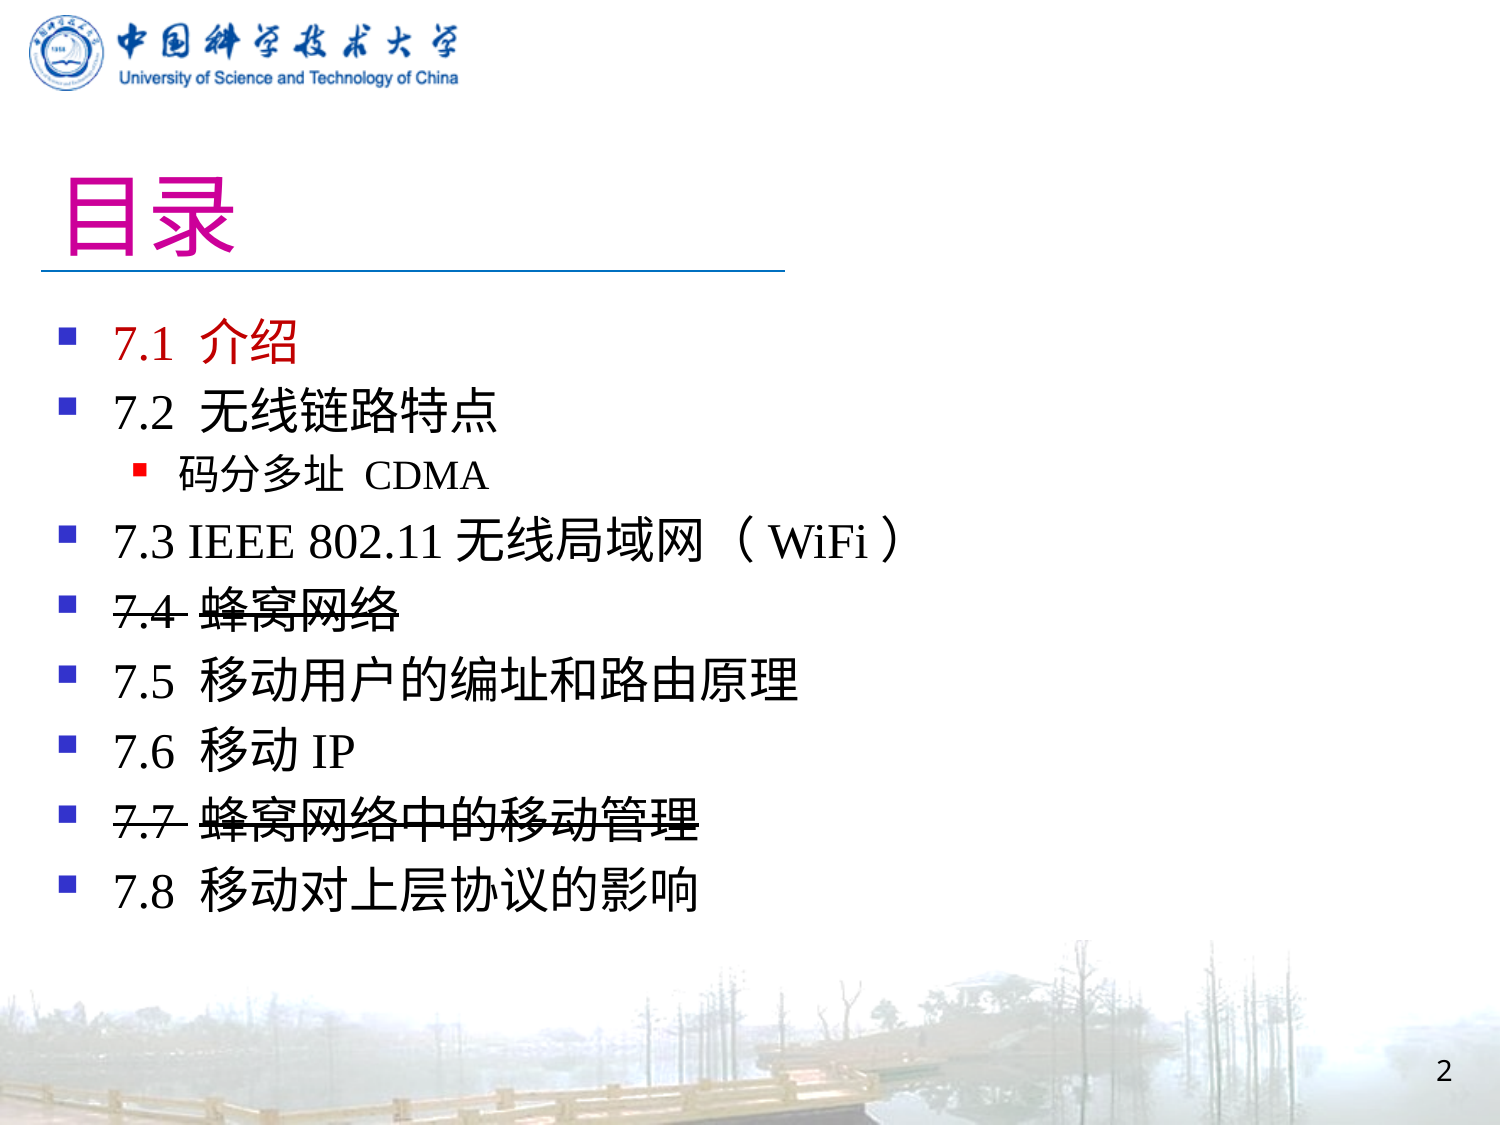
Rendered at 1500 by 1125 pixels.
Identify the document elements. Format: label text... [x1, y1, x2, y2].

slide_number 2 [1154, 1023, 1468, 1100]
title 目录 [40, 34, 1468, 276]
list 7.1 介绍 7.2 无线链路特点 码分多址 CDMA 7.3 IEEE 802.11无线局域网（WiFi） 7.4 蜂窝网络 7.5 移动用户的编址和路由原理 7.6 移动IP 7.7 蜂窝网络中的移动管理 7.8 移动对上层协议的影响 [40, 302, 1470, 1007]
text_box 没有基站，节点之间 通过中继节点转发 数据包。MANET、 VANET（车联网） [0, 940, 1500, 1125]
picture [29, 15, 461, 91]
